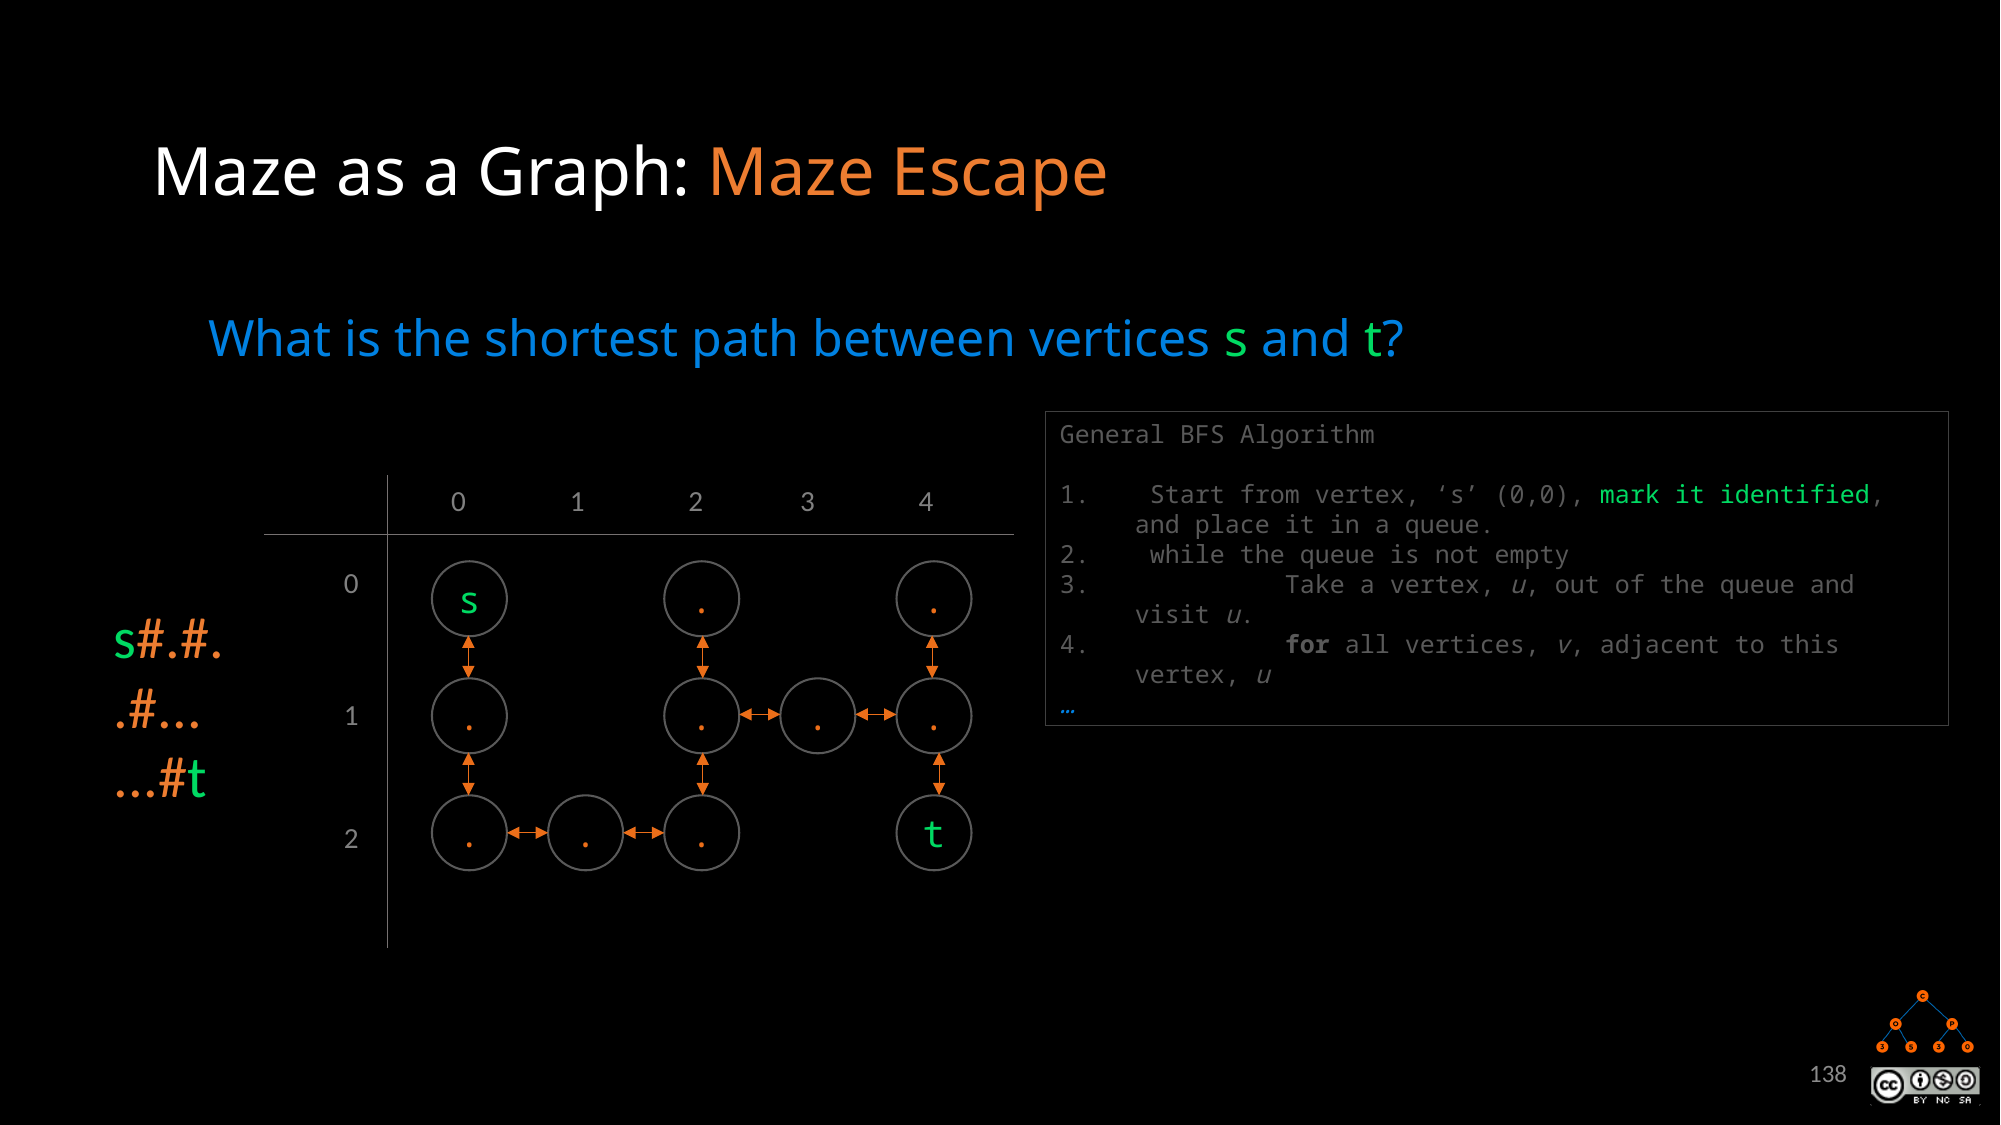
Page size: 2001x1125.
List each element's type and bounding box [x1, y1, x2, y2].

slide_number [1412, 1042, 1856, 1103]
text_box [99, 475, 1014, 949]
title [137, 59, 1863, 278]
text_box [1045, 411, 1949, 726]
text_box [193, 253, 1835, 374]
text_box [1856, 982, 1995, 1106]
